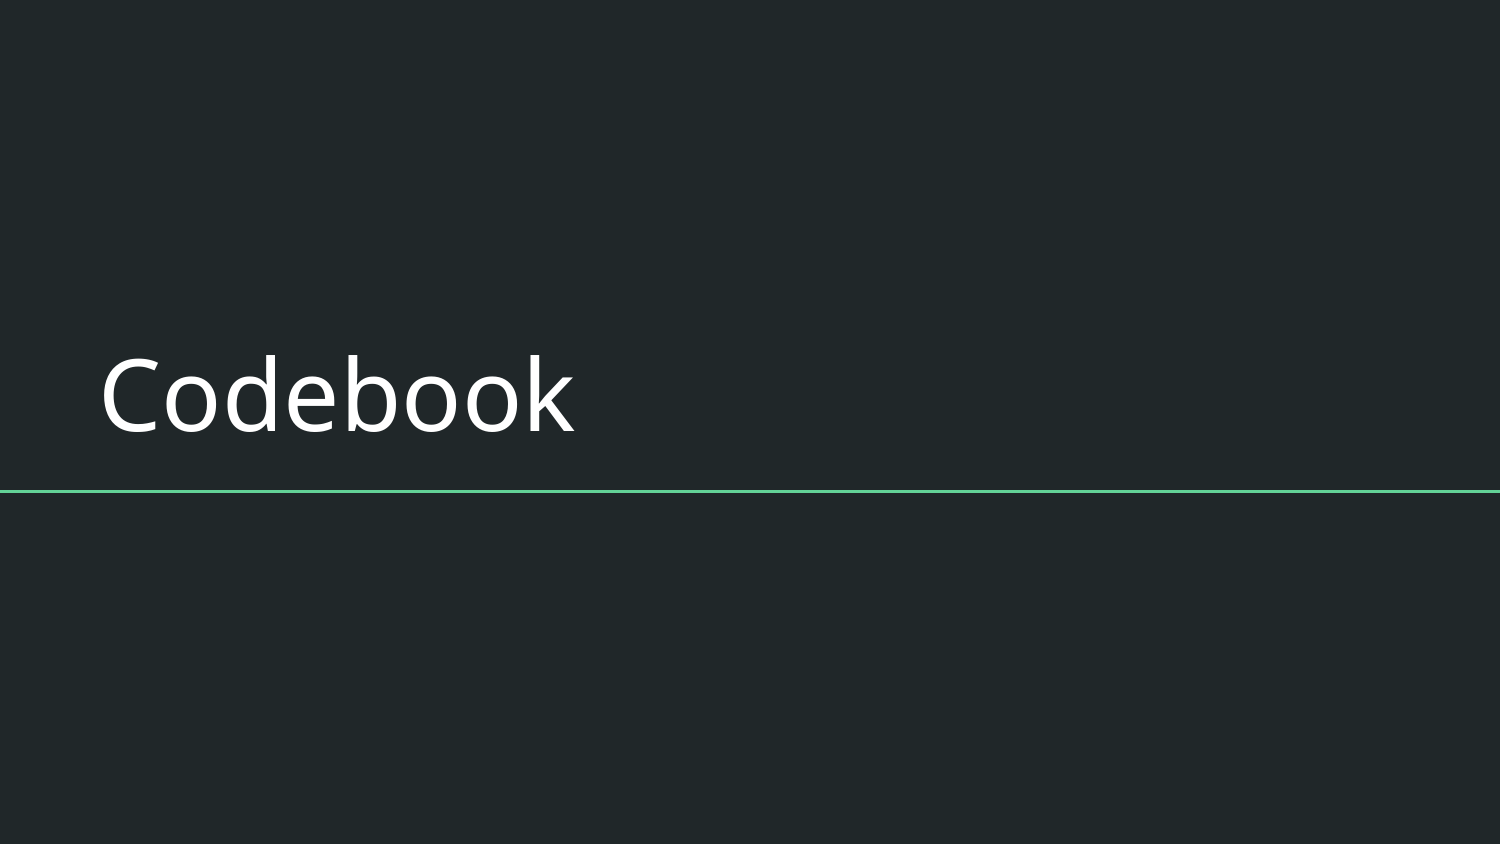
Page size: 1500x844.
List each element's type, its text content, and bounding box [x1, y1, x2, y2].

title Codebook [83, 206, 1417, 467]
